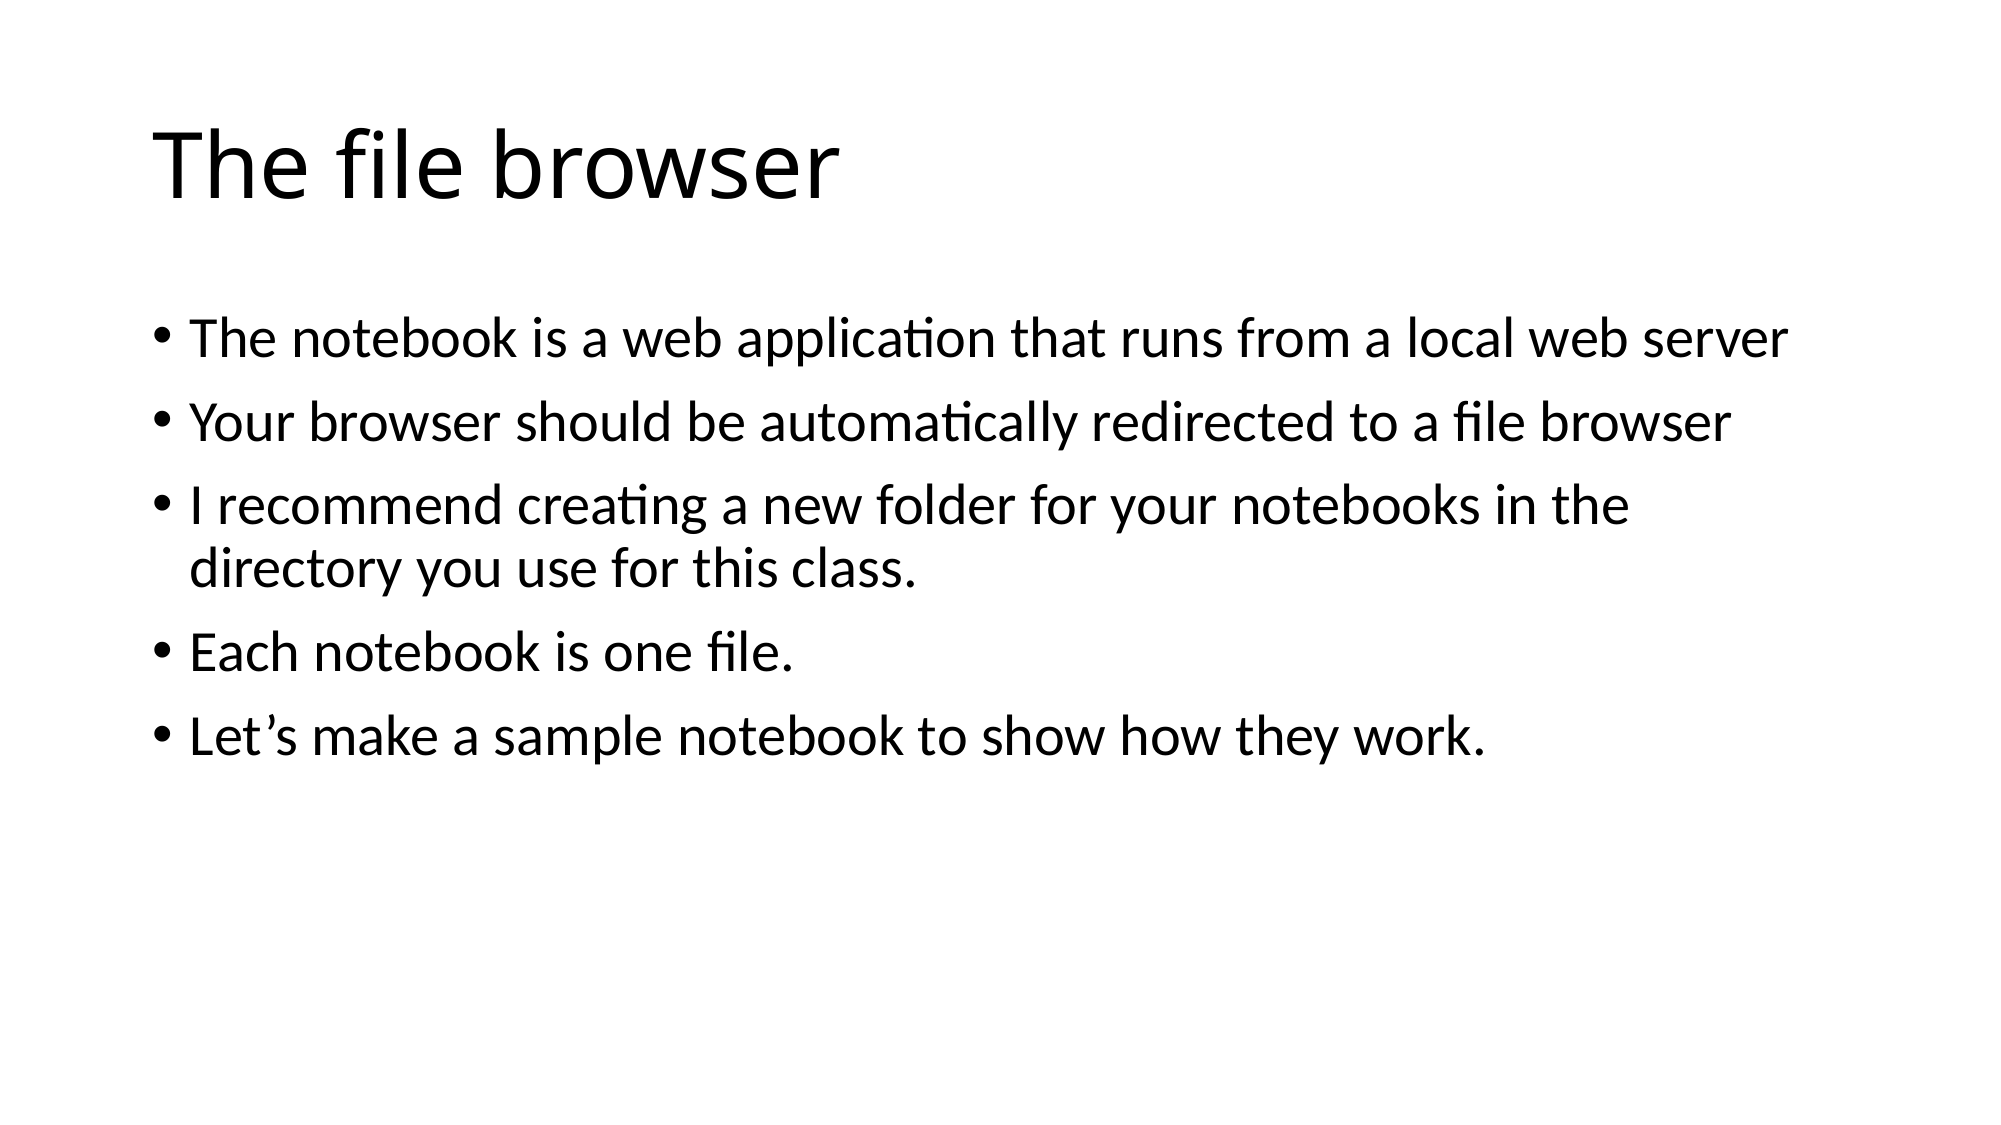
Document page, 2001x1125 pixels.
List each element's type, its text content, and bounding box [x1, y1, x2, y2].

title The file browser [137, 59, 1863, 278]
list The notebook is a web application that runs from a local web server Your browser should be automatically redirected to a file browser I recommend creating a new folder for your notebooks in the directory you use for this class. Each notebook is one file. Let’s make a sample notebook to show how they work. [137, 299, 1863, 1014]
